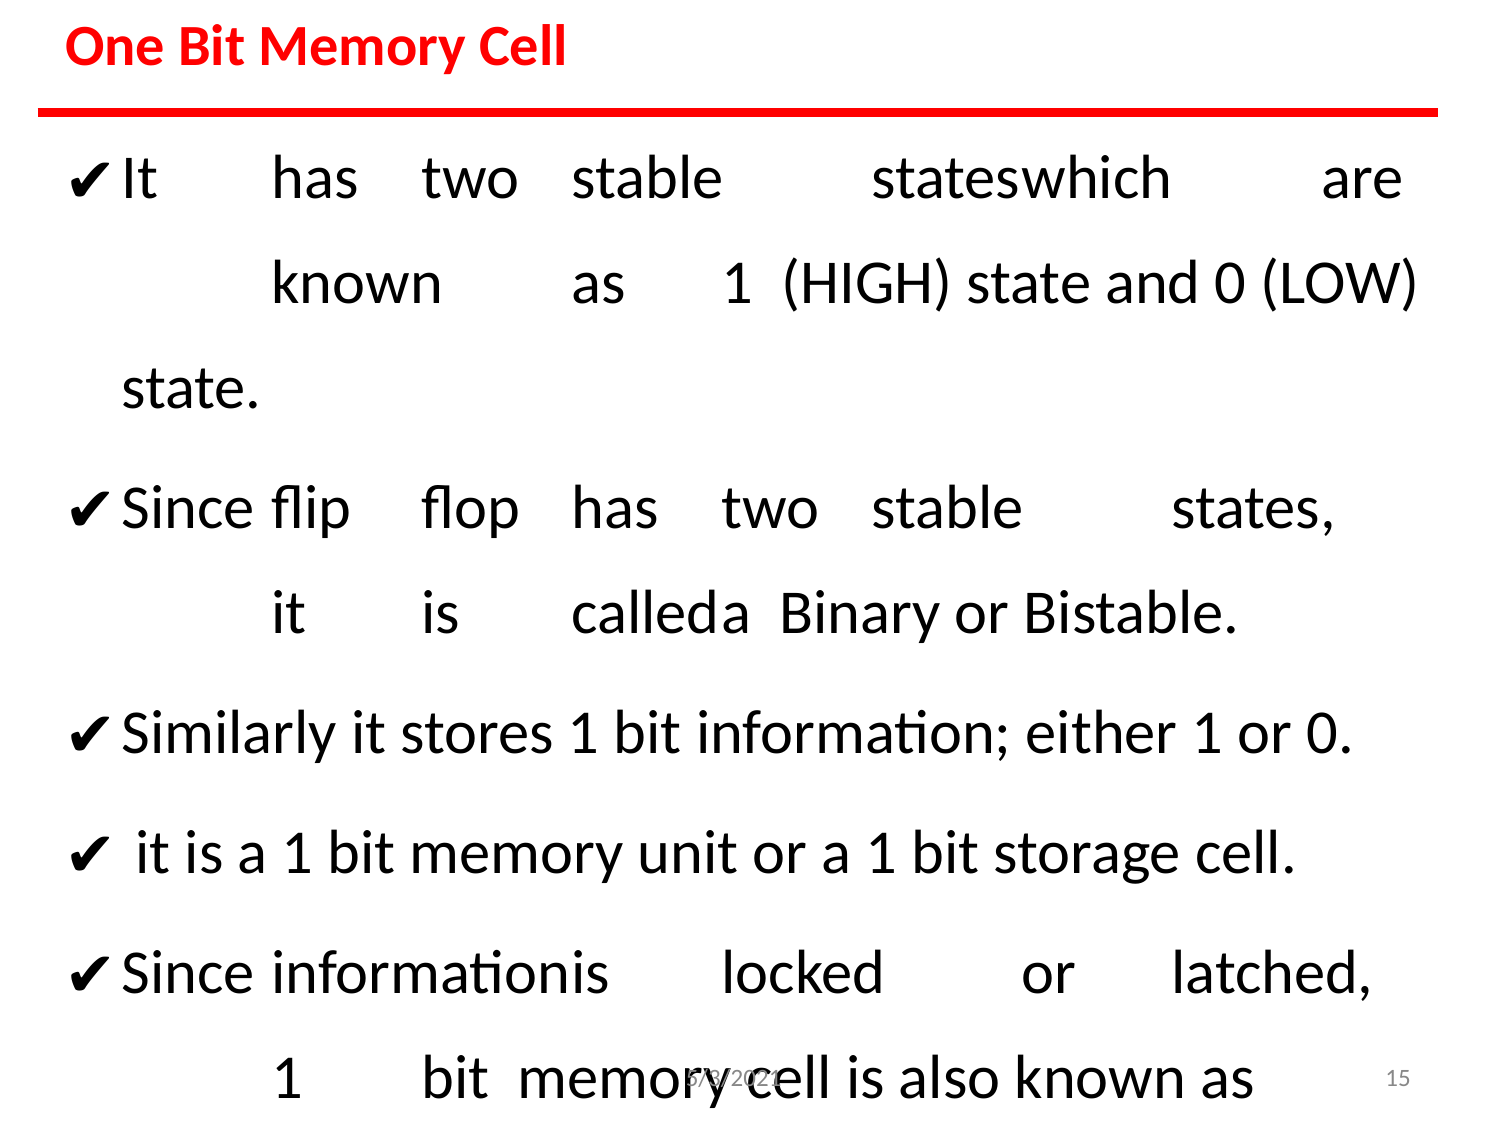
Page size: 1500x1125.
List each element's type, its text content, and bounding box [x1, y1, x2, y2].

text_box It has two stable states which are known as 1 (HIGH) state and 0 (LOW) state. Since flip flop has two stable states, it is called a Binary or Bistable. Similarly it stores 1 bit information; either 1 or 0. it is a 1 bit memory unit or a 1 bit storage cell. Since information is locked or latched, 1 bit memory cell is also known as LATCH. [62, 104, 1439, 1125]
text_box ‹#› [1381, 1060, 1415, 1092]
title One Bit Memory Cell [62, 5, 573, 104]
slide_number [683, 1060, 817, 1125]
